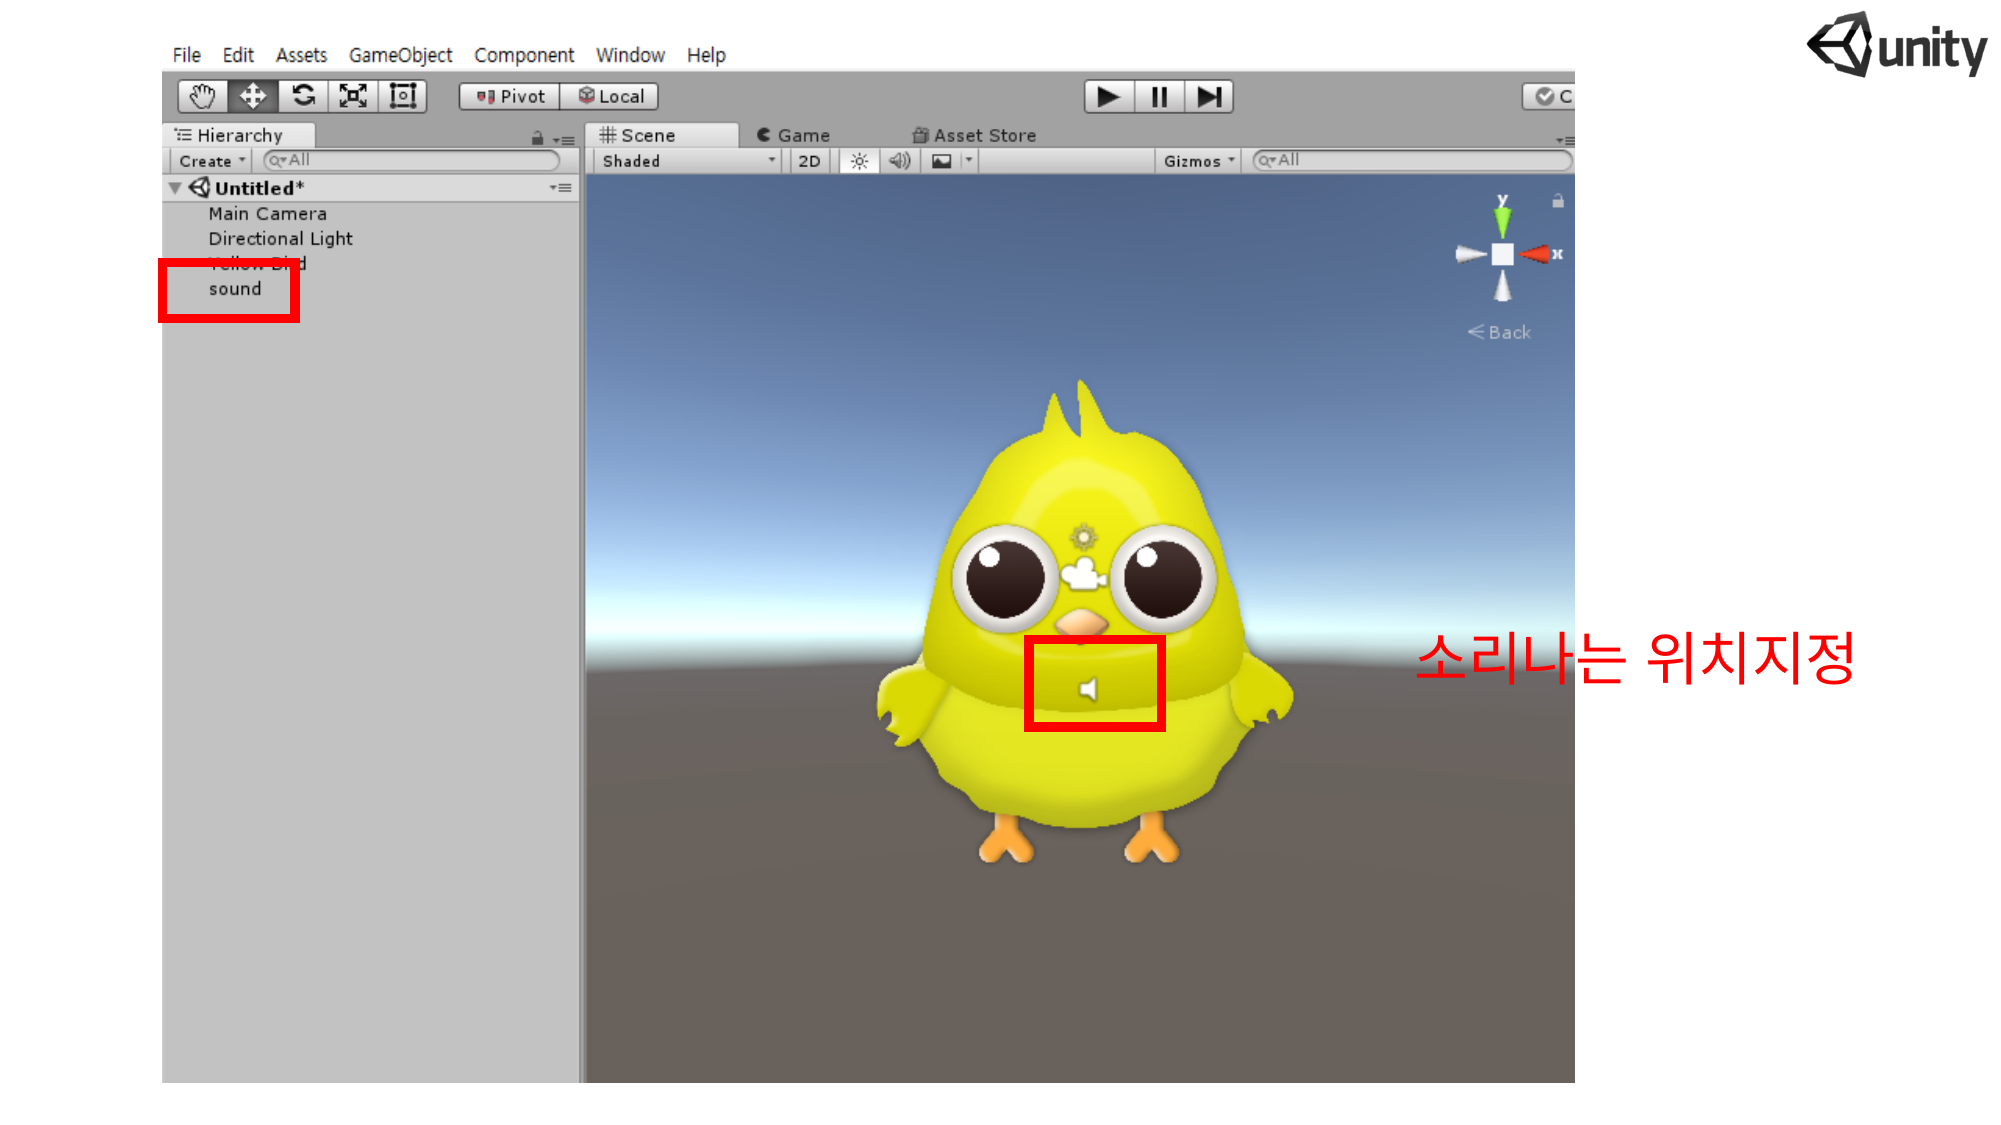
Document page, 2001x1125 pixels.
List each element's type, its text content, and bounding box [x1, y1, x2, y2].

picture [1804, 10, 1992, 81]
text_box 소리나는 위치지정 [1575, 614, 1890, 699]
picture [162, 42, 1575, 1083]
